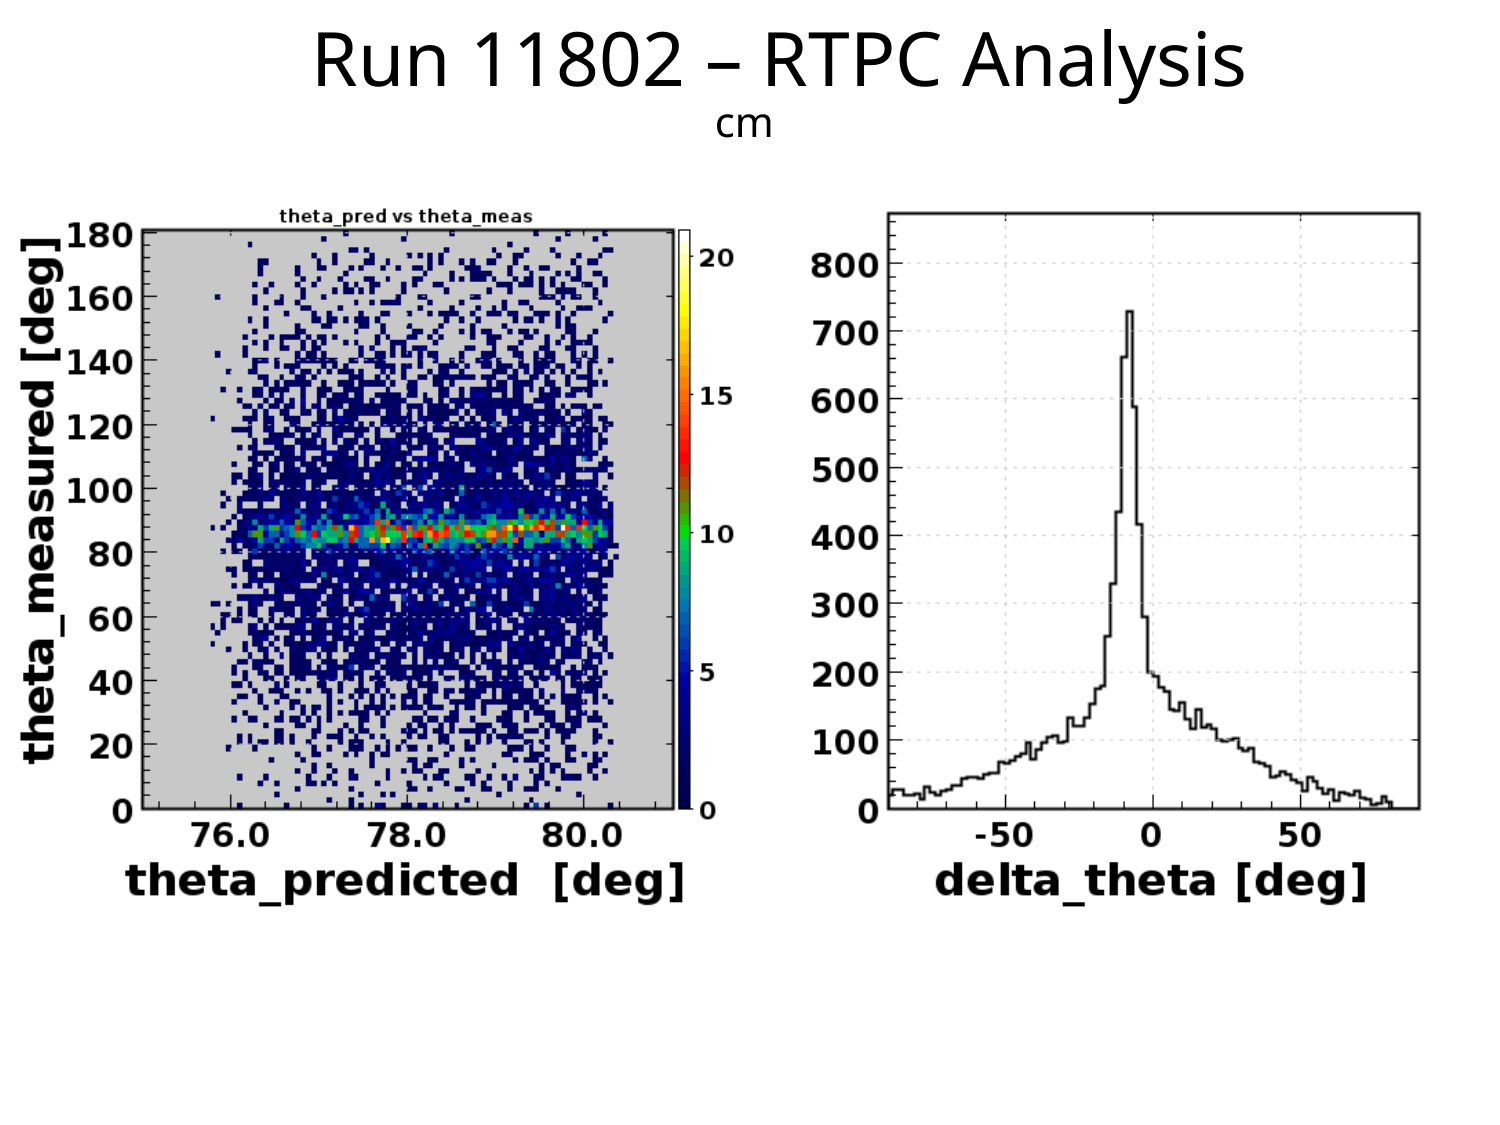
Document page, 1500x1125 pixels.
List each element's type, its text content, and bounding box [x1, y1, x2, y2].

picture [0, 206, 1500, 919]
text_box Run 11802 – RTPC Analysis [297, 4, 1263, 109]
